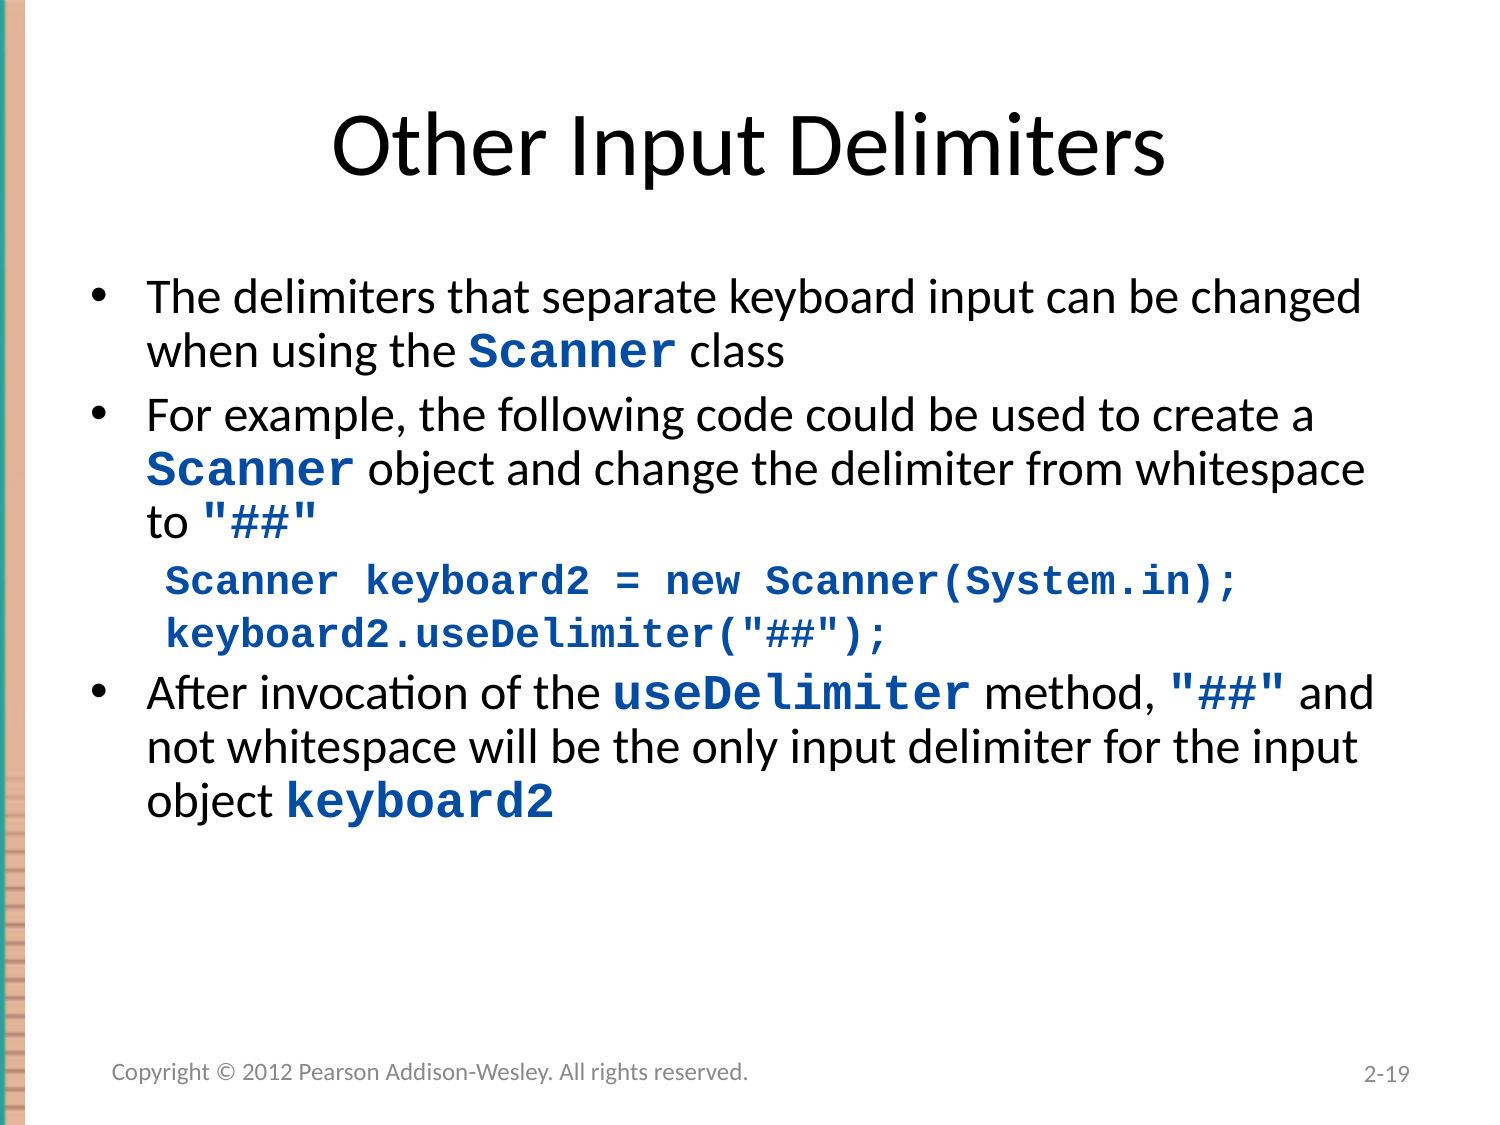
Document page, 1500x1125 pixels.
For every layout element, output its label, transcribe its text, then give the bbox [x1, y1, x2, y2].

title Other Input Delimiters [74, 44, 1426, 233]
footer Copyright © 2012 Pearson Addison-Wesley. All rights reserved. [75, 1040, 788, 1100]
picture [0, 0, 25, 1125]
slide_number 2-19 [1074, 1042, 1425, 1103]
list The delimiters that separate keyboard input can be changed when using the Scanner class For example, the following code could be used to create a Scanner object and change the delimiter from whitespace to "##" Scanner keyboard2 = new Scanner(System.in); keyboard2.useDelimiter("##"); After invocation of the useDelimiter method, "##" and not whitespace will be the only input delimiter for the input object keyboard2 [74, 262, 1426, 1006]
